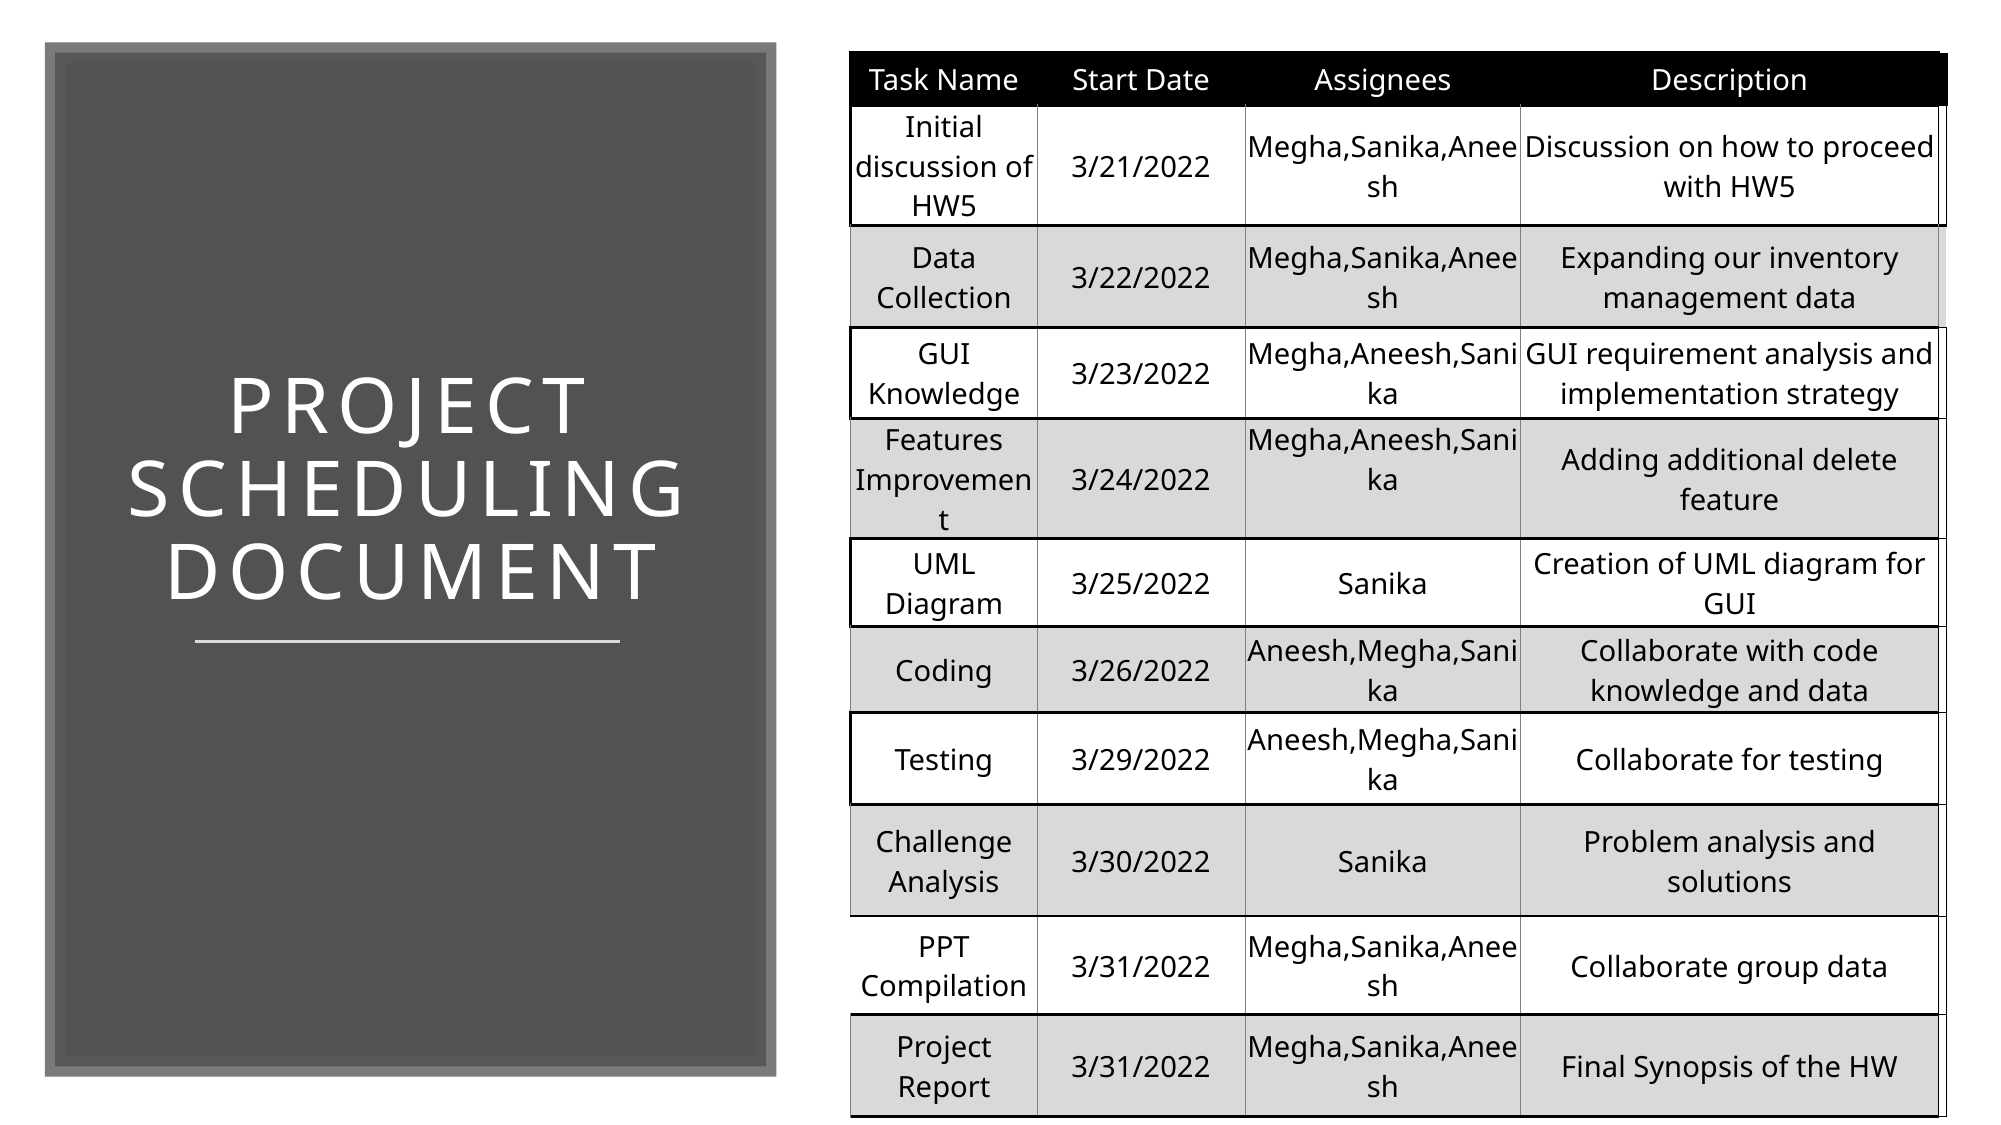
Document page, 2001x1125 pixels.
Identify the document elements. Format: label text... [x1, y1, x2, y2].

table_header Assignees [1246, 54, 1519, 104]
table_cell 3/31/2022 [1038, 917, 1245, 1013]
table_cell [1939, 539, 1946, 626]
table_cell Creation of UML diagram for GUI [1521, 540, 1938, 625]
table_cell Megha,Aneesh,Sanika [1246, 329, 1520, 417]
table_cell Final Synopsis of the HW [1521, 1016, 1938, 1115]
table_cell Initial discussion of HW5 [852, 107, 1037, 224]
table_cell Testing [852, 714, 1037, 803]
table_cell [1939, 419, 1946, 538]
table_cell Aneesh,Megha,Sanika [1246, 628, 1520, 711]
table_cell [1939, 917, 1946, 1014]
table_cell [1939, 627, 1946, 712]
table_header Task Name [852, 54, 1036, 104]
table_cell [1939, 1015, 1946, 1116]
table_cell 3/26/2022 [1038, 628, 1245, 711]
table_cell Megha,Sanika,Aneesh [1246, 227, 1520, 326]
text_box [54, 52, 767, 1067]
table_cell Collaborate group data [1521, 917, 1938, 1013]
table_cell Aneesh,Megha,Sanika [1246, 714, 1520, 803]
table_cell GUI requirement analysis and implementation strategy [1521, 329, 1938, 417]
table_cell PPT Compilation [851, 917, 1037, 1013]
table_cell Collaborate for testing [1521, 714, 1938, 803]
table_cell 3/30/2022 [1038, 806, 1245, 915]
table_cell Data Collection [851, 227, 1037, 326]
title Project Scheduling Document [110, 149, 711, 624]
table_cell 3/29/2022 [1038, 714, 1245, 803]
table_cell Challenge Analysis [851, 806, 1037, 915]
table_cell [1939, 106, 1946, 224]
table_cell Problem analysis and solutions [1521, 806, 1938, 915]
table_cell Megha,Sanika,Aneesh [1246, 1016, 1520, 1115]
table_cell Collaborate with code knowledge and data [1521, 628, 1938, 711]
table_cell 3/24/2022 [1038, 420, 1245, 537]
table_cell [1939, 328, 1946, 418]
table_cell [1939, 227, 1946, 327]
table_cell Megha,Sanika,Aneesh [1246, 107, 1520, 224]
table_cell Sanika [1246, 540, 1520, 625]
table_cell 3/22/2022 [1038, 227, 1245, 326]
table_cell GUI Knowledge [852, 329, 1037, 417]
table_cell 3/31/2022 [1038, 1016, 1245, 1115]
table_cell UML Diagram [852, 540, 1037, 625]
table_header Start Date [1039, 54, 1244, 104]
table_cell 3/21/2022 [1038, 107, 1245, 224]
table_cell Megha,Sanika,Aneesh [1246, 917, 1520, 1013]
table_cell Coding [851, 628, 1037, 711]
table_cell [1939, 713, 1946, 804]
table_cell Discussion on how to proceed with HW5 [1521, 107, 1938, 224]
table_cell 3/23/2022 [1038, 329, 1245, 417]
table_cell Features Improvement [851, 420, 1037, 537]
table_cell Project Report [851, 1016, 1037, 1115]
table_header Description [1522, 54, 1937, 104]
table_cell 3/25/2022 [1038, 540, 1245, 625]
table_cell Sanika [1246, 806, 1520, 915]
table_cell [1939, 805, 1946, 916]
table_header [1940, 53, 1945, 105]
table_cell Megha,Aneesh,Sanika [1246, 420, 1520, 537]
table_cell Expanding our inventory management data [1521, 227, 1938, 326]
table_cell Adding additional delete feature [1521, 420, 1938, 537]
